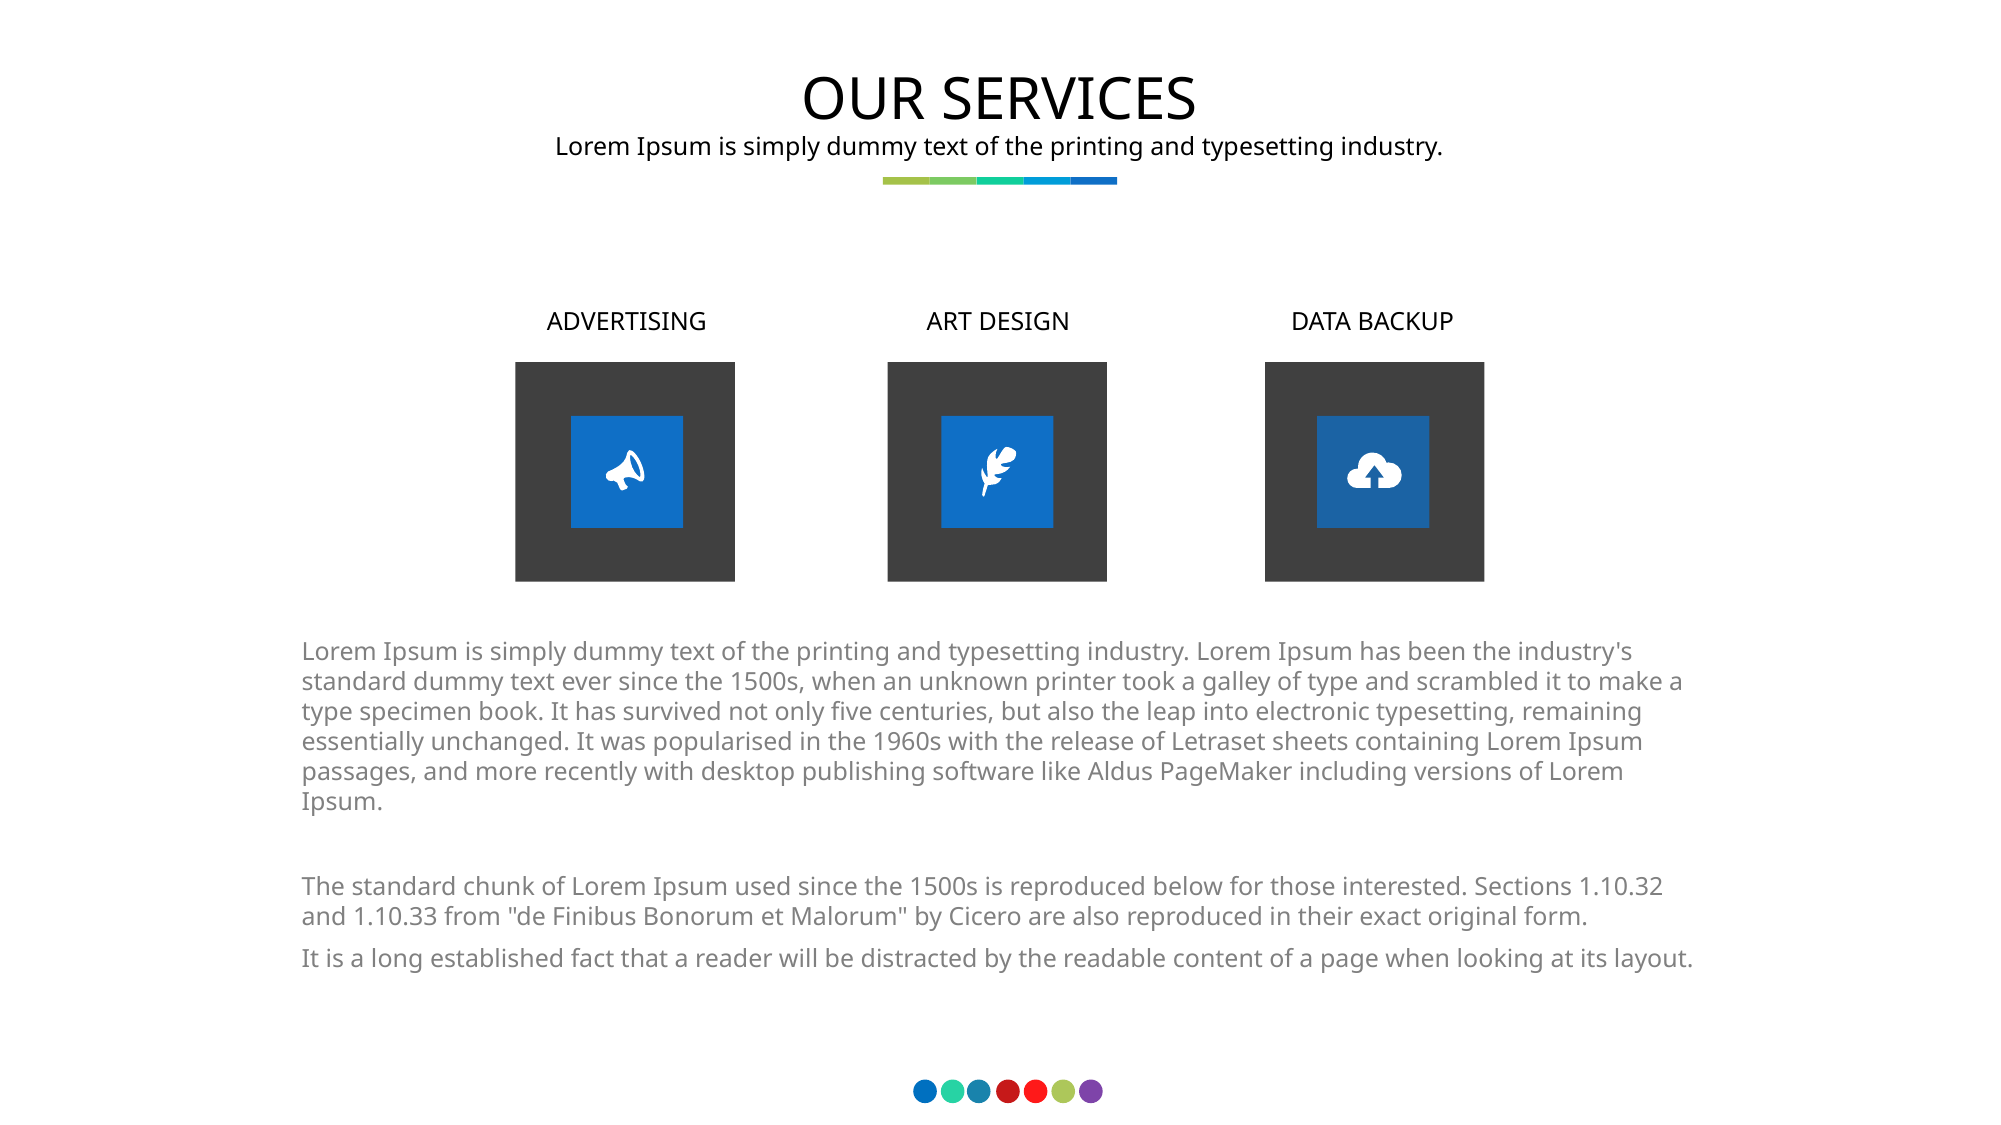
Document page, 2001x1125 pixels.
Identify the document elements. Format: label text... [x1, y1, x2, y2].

text_box OUR SERVICES [407, 59, 1593, 133]
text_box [515, 301, 1485, 582]
text_box Lorem Ipsum is simply dummy text of the printing and typesetting industry. [494, 122, 1506, 168]
text_box Lorem Ipsum is simply dummy text of the printing and typesetting industry. Lorem Ipsum has been the industry's standard dummy text ever since the 1500s, when an unknown printer took a galley of type and scrambled it to make a type specimen book. It has survived not only five centuries, but also the leap into electronic typesetting, remaining essentially unchanged. It was popularised in the 1960s with the release of Letraset sheets containing Lorem Ipsum passages, and more recently with desktop publishing software like Aldus PageMaker including versions of Lorem Ipsum. The standard chunk of Lorem Ipsum used since the 1500s is reproduced below for those interested. Sections 1.10.32 and 1.10.33 from "de Finibus Bonorum et Malorum" by Cicero are also reproduced in their exact original form. It is a long established fact that a reader will be distracted by the readable content of a page when looking at its layout. [301, 635, 1699, 973]
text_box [882, 177, 1118, 185]
